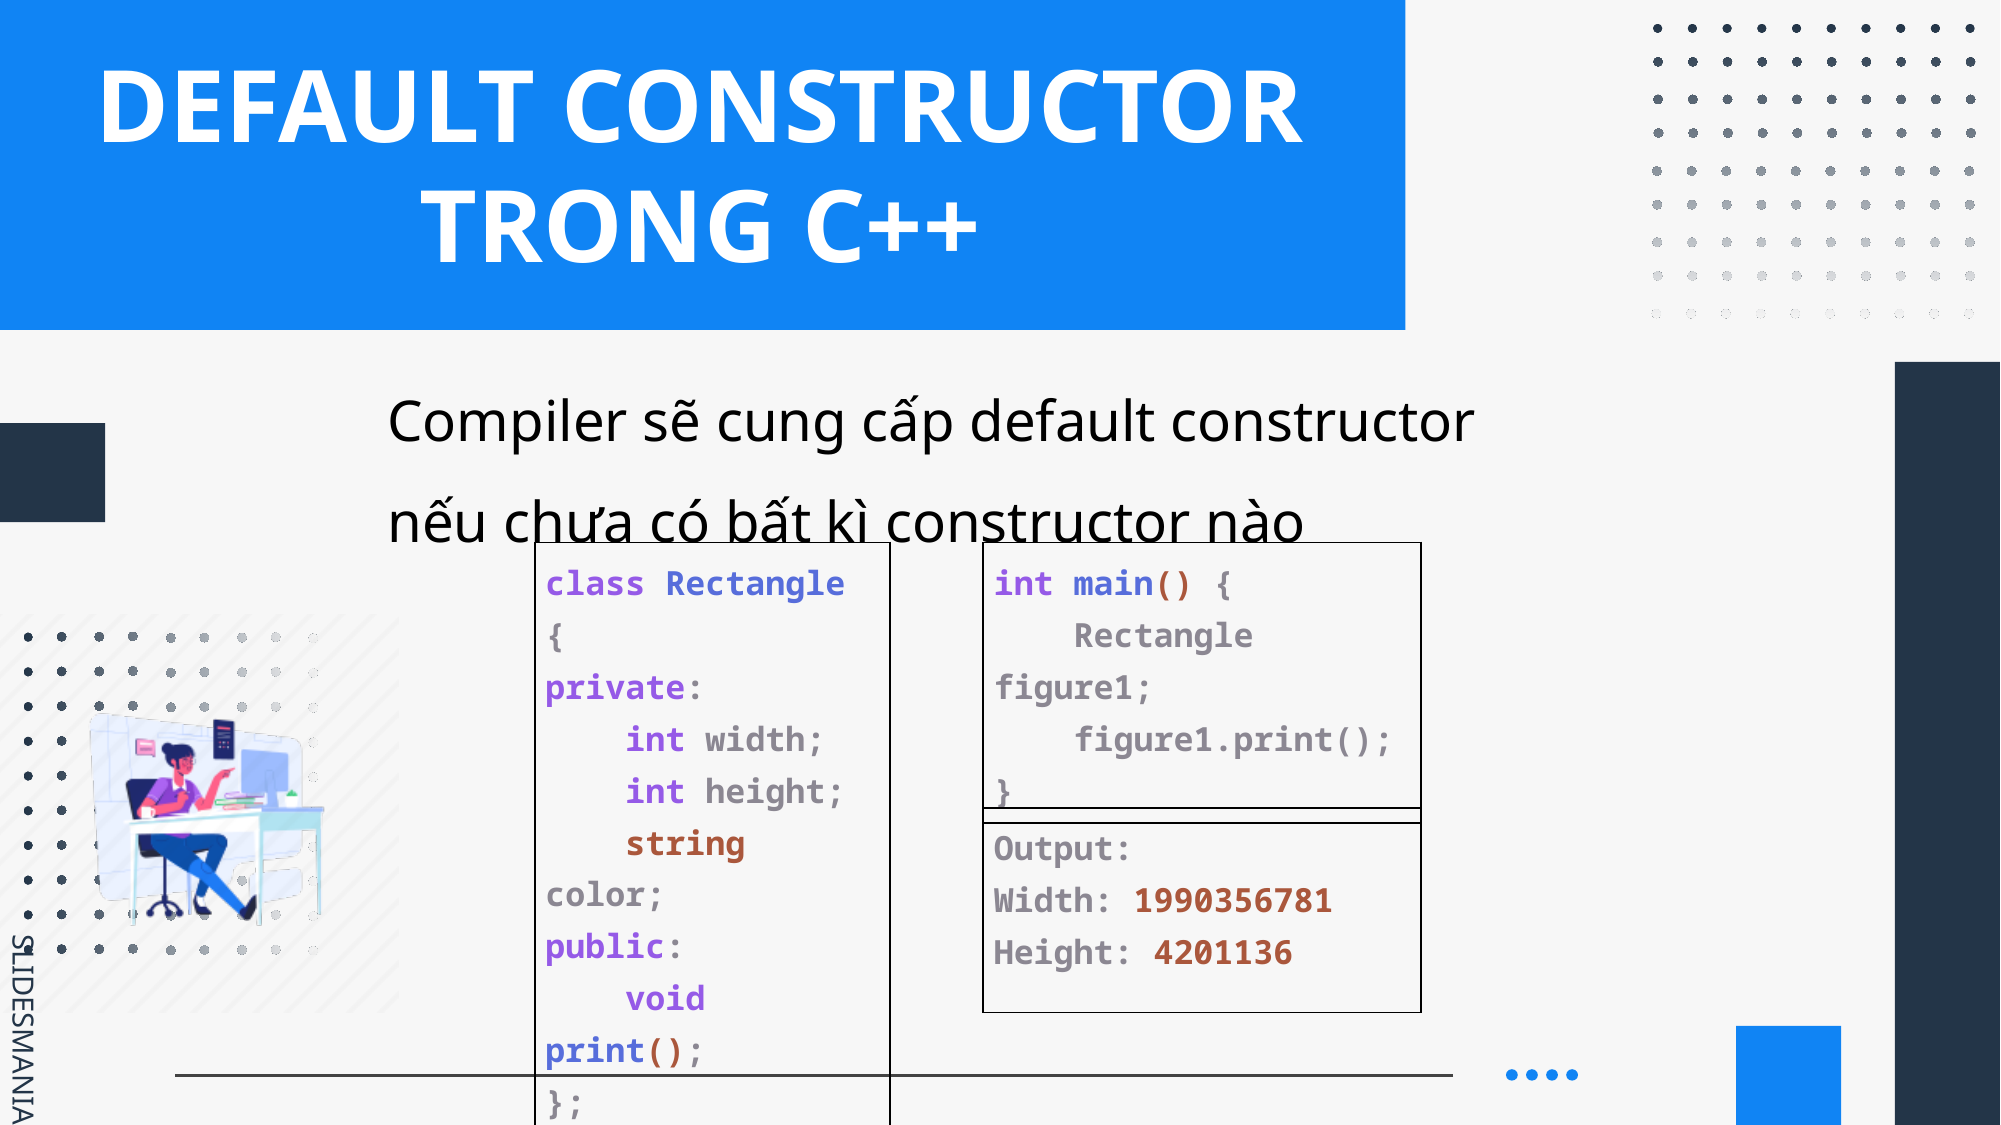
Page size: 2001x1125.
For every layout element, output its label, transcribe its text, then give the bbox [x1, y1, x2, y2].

title DEFAULT CONSTRUCTOR TRONG C++ [27, 22, 1373, 288]
picture [0, 613, 399, 1013]
table_header int main() { Rectangle figure1; figure1.print(); } [984, 569, 1420, 807]
table_header class Rectangle { private: int width; int height; string color; public: void print(); }; [536, 569, 889, 1125]
text_box Compiler sẽ cung cấp default constructor nếu chưa có bất kì constructor nào [372, 336, 1552, 569]
table_header Output: Width: 1990356781 Height: 4201136 [984, 809, 1420, 1012]
